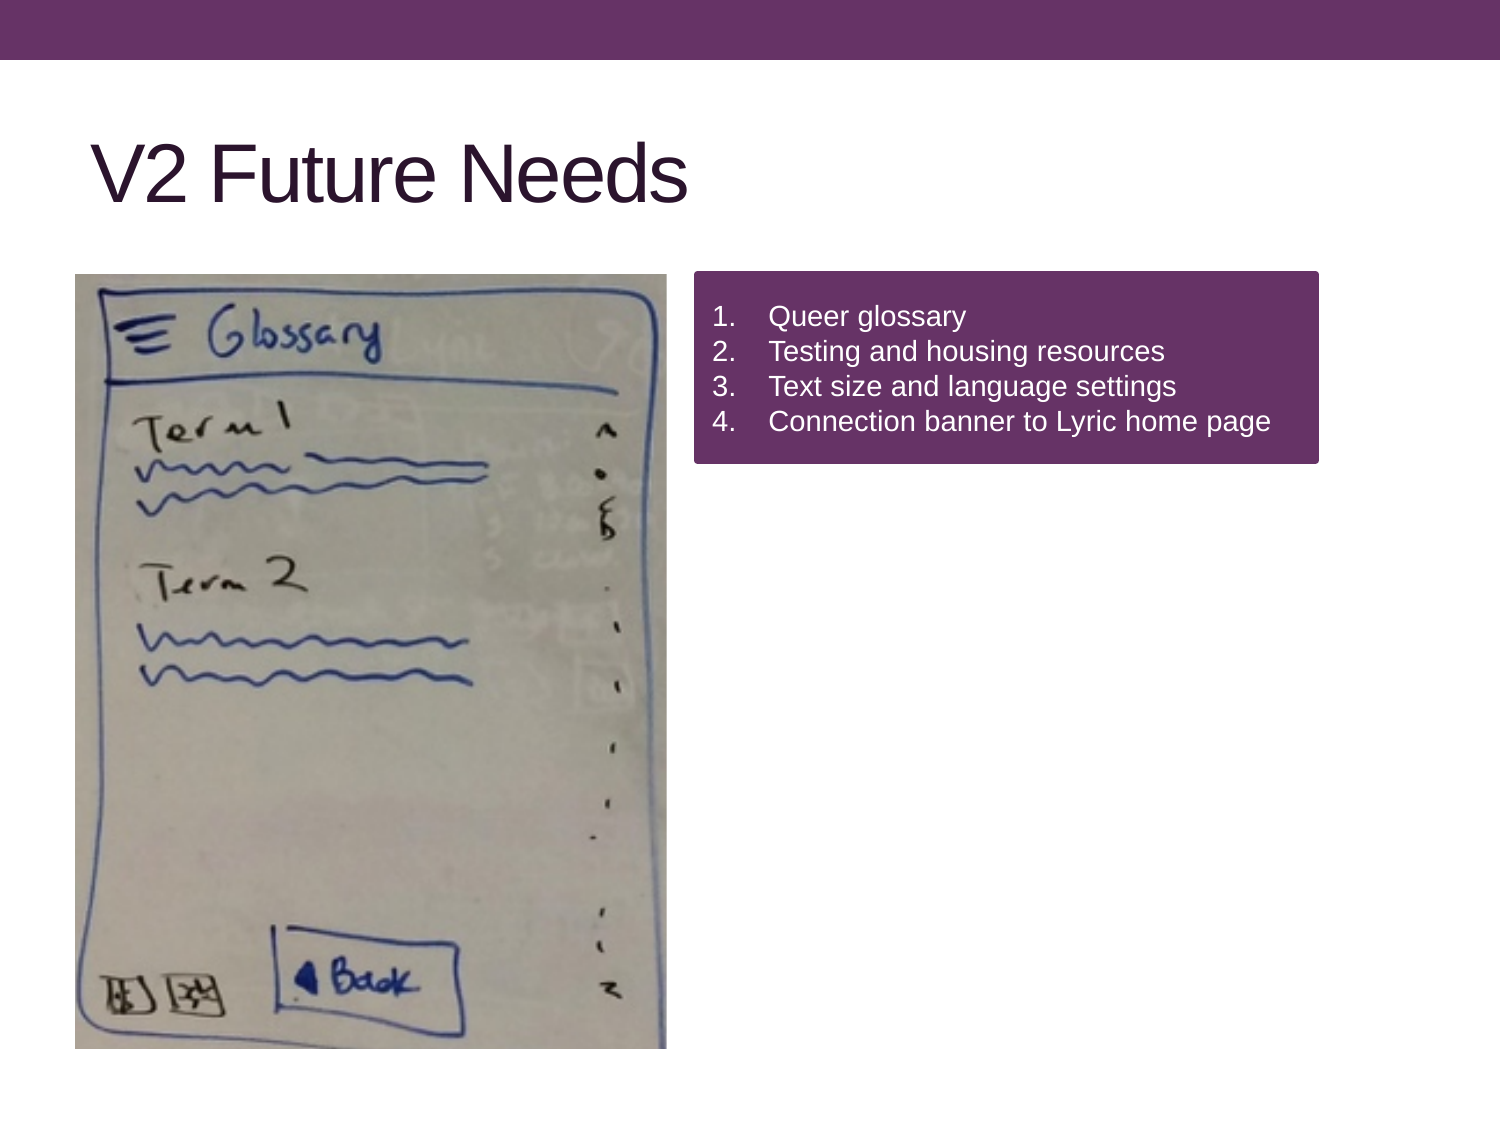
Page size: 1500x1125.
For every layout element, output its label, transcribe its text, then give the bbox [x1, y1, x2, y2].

title V2 Future Needs [75, 87, 1425, 250]
text_box Queer glossary Testing and housing resources Text size and language settings Connection banner to Lyric home page [694, 271, 1319, 464]
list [74, 274, 667, 1049]
